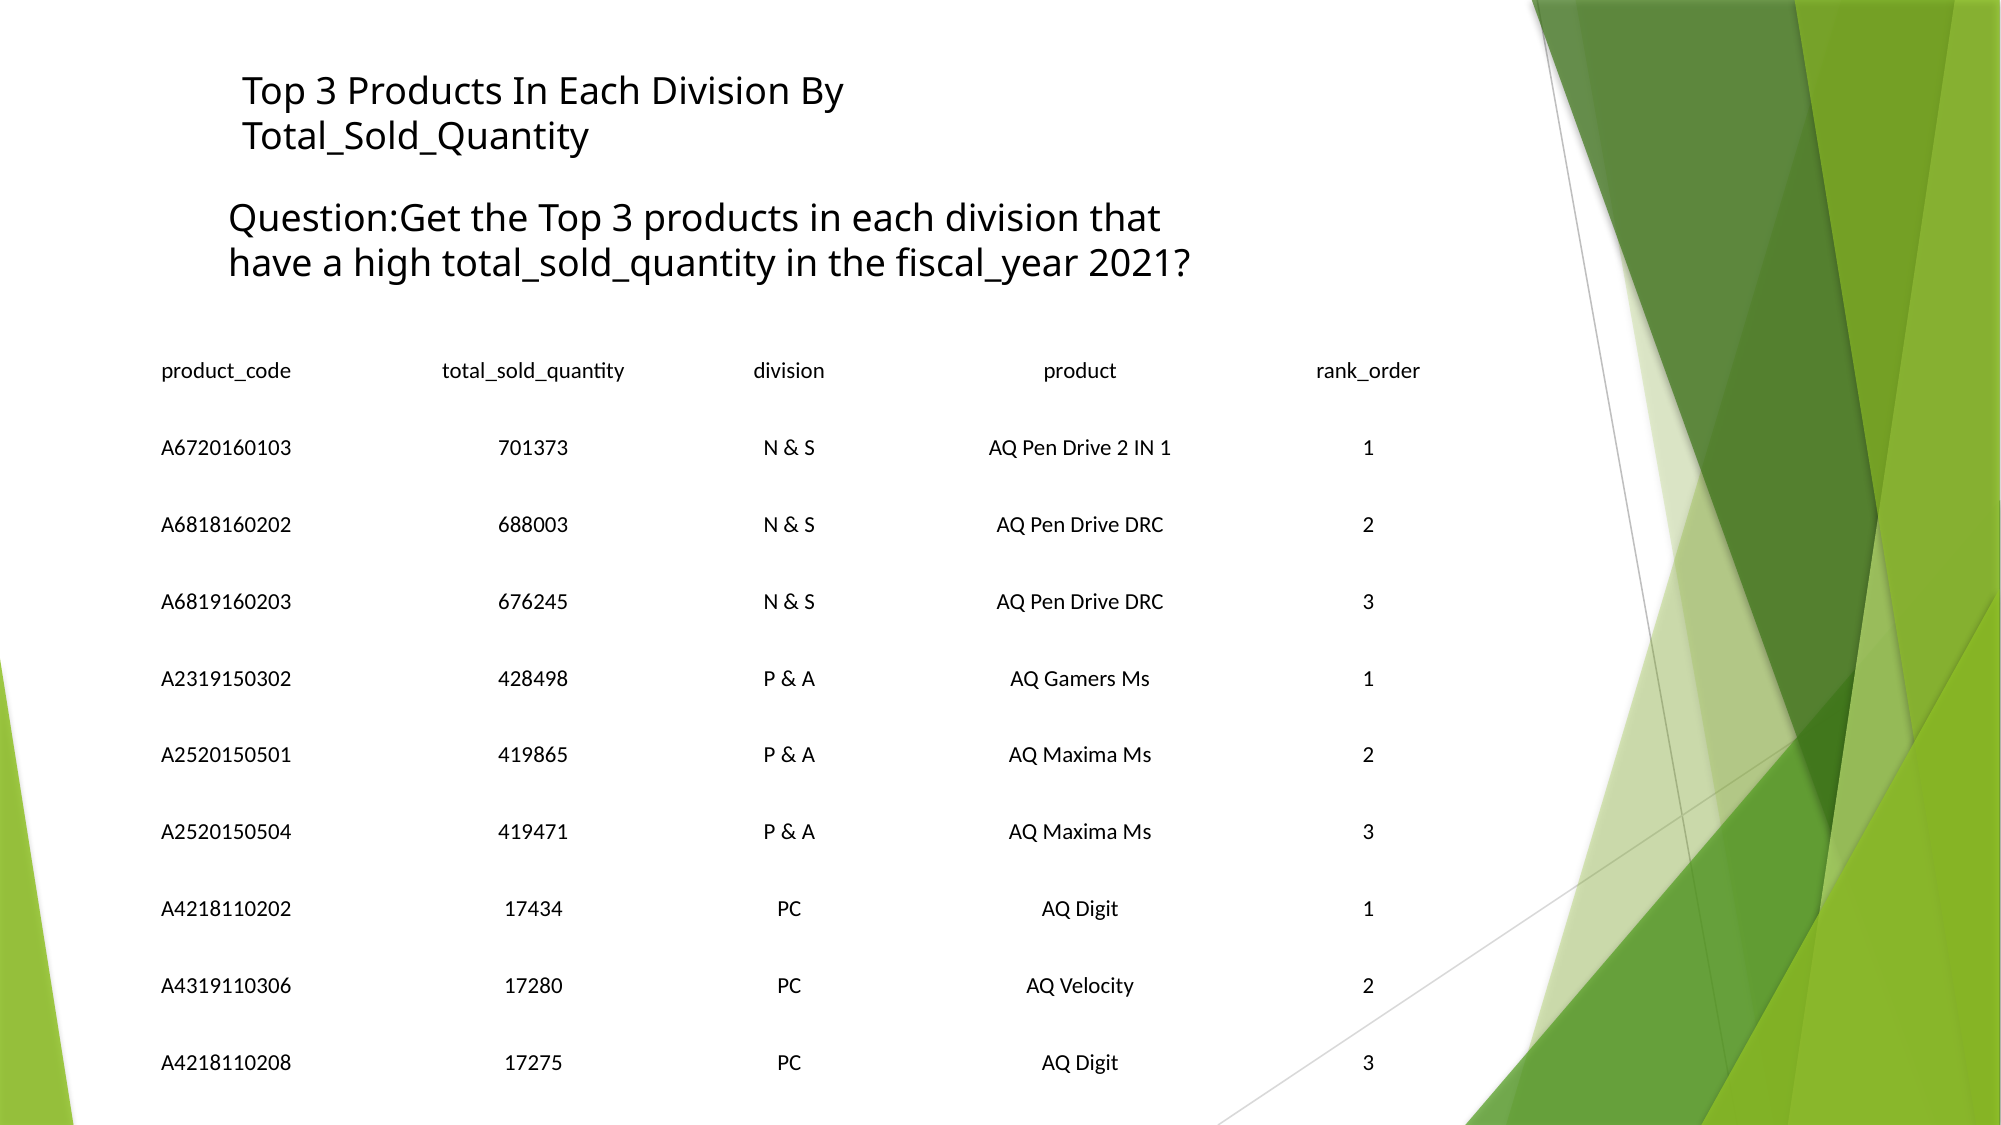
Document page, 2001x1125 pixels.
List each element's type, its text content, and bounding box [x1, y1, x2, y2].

table_cell A6819160203 [54, 565, 399, 641]
table_cell N & S [668, 488, 911, 565]
table_cell AQ Gamers Ms [911, 641, 1250, 718]
table_cell P & A [668, 641, 911, 718]
table_cell A6818160202 [54, 488, 399, 565]
table_cell A4218110208 [54, 1025, 399, 1102]
table_cell A4218110202 [54, 872, 399, 948]
table_cell PC [668, 948, 911, 1025]
table_cell PC [668, 1025, 911, 1102]
table_cell 3 [1250, 565, 1487, 641]
table_cell P & A [668, 795, 911, 872]
table_cell AQ Pen Drive DRC [911, 565, 1250, 641]
table_cell 2 [1250, 488, 1487, 565]
table_cell AQ Digit [911, 872, 1250, 948]
table_header rank_order [1250, 334, 1487, 411]
table_header product_code [54, 334, 399, 411]
table_cell A2520150504 [54, 795, 399, 872]
table_cell 676245 [399, 565, 668, 641]
table_cell 17275 [399, 1025, 668, 1102]
text_box Top 3 Products In Each Division By Total_Sold_Quantity [227, 59, 1125, 165]
table_cell PC [668, 872, 911, 948]
table_cell A2319150302 [54, 641, 399, 718]
table_cell 1 [1250, 641, 1487, 718]
table_cell A6720160103 [54, 411, 399, 488]
table_cell 419471 [399, 795, 668, 872]
table_cell AQ Velocity [911, 948, 1250, 1025]
table_cell AQ Digit [911, 1025, 1250, 1102]
table_cell AQ Pen Drive 2 IN 1 [911, 411, 1250, 488]
table_cell 17280 [399, 948, 668, 1025]
table_header product [911, 334, 1250, 411]
table_cell AQ Pen Drive DRC [911, 488, 1250, 565]
table_cell 701373 [399, 411, 668, 488]
table_cell 3 [1250, 795, 1487, 872]
table_cell 3 [1250, 1025, 1487, 1102]
table_cell 2 [1250, 948, 1487, 1025]
table_header total_sold_quantity [399, 334, 668, 411]
table_cell A4319110306 [54, 948, 399, 1025]
table_cell 428498 [399, 641, 668, 718]
table_cell 17434 [399, 872, 668, 948]
table_cell P & A [668, 718, 911, 795]
text_box Question:Get the Top 3 products in each division that have a high total_sold_quantity in the fiscal_year 2021? [213, 187, 1234, 292]
table_cell N & S [668, 411, 911, 488]
table_cell N & S [668, 565, 911, 641]
table_cell 1 [1250, 411, 1487, 488]
table_cell A2520150501 [54, 718, 399, 795]
table_cell AQ Maxima Ms [911, 718, 1250, 795]
table_cell 419865 [399, 718, 668, 795]
table_cell AQ Maxima Ms [911, 795, 1250, 872]
table_cell 1 [1250, 872, 1487, 948]
table_cell 688003 [399, 488, 668, 565]
table_cell 2 [1250, 718, 1487, 795]
table_header division [668, 334, 911, 411]
